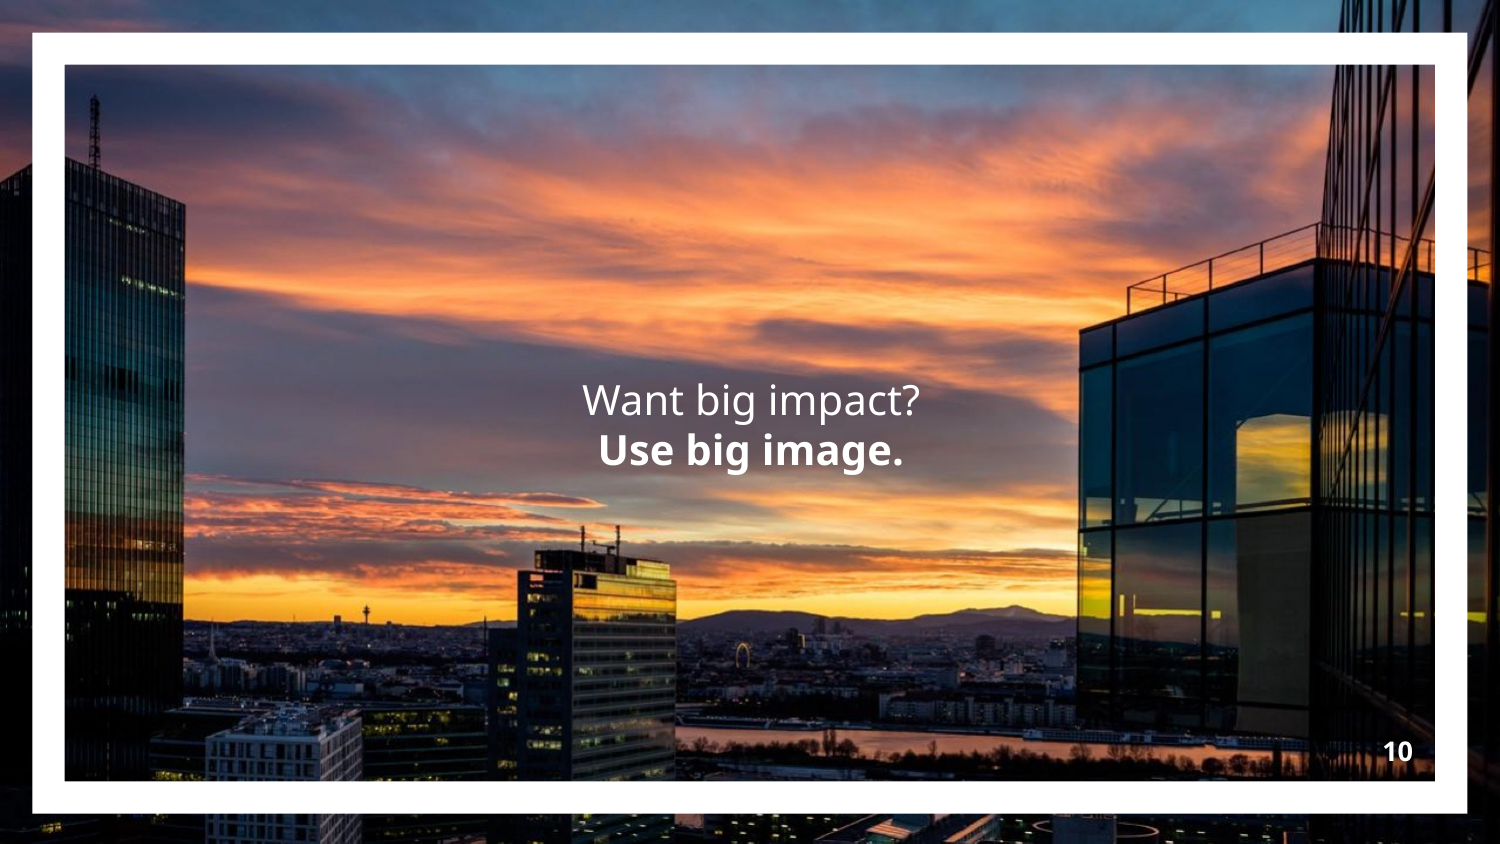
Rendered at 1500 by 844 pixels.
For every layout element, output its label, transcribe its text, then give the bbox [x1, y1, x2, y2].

slide_number 10 [1338, 720, 1429, 786]
title Want big impact? Use big image. [65, 65, 1437, 782]
picture [0, 0, 1500, 844]
